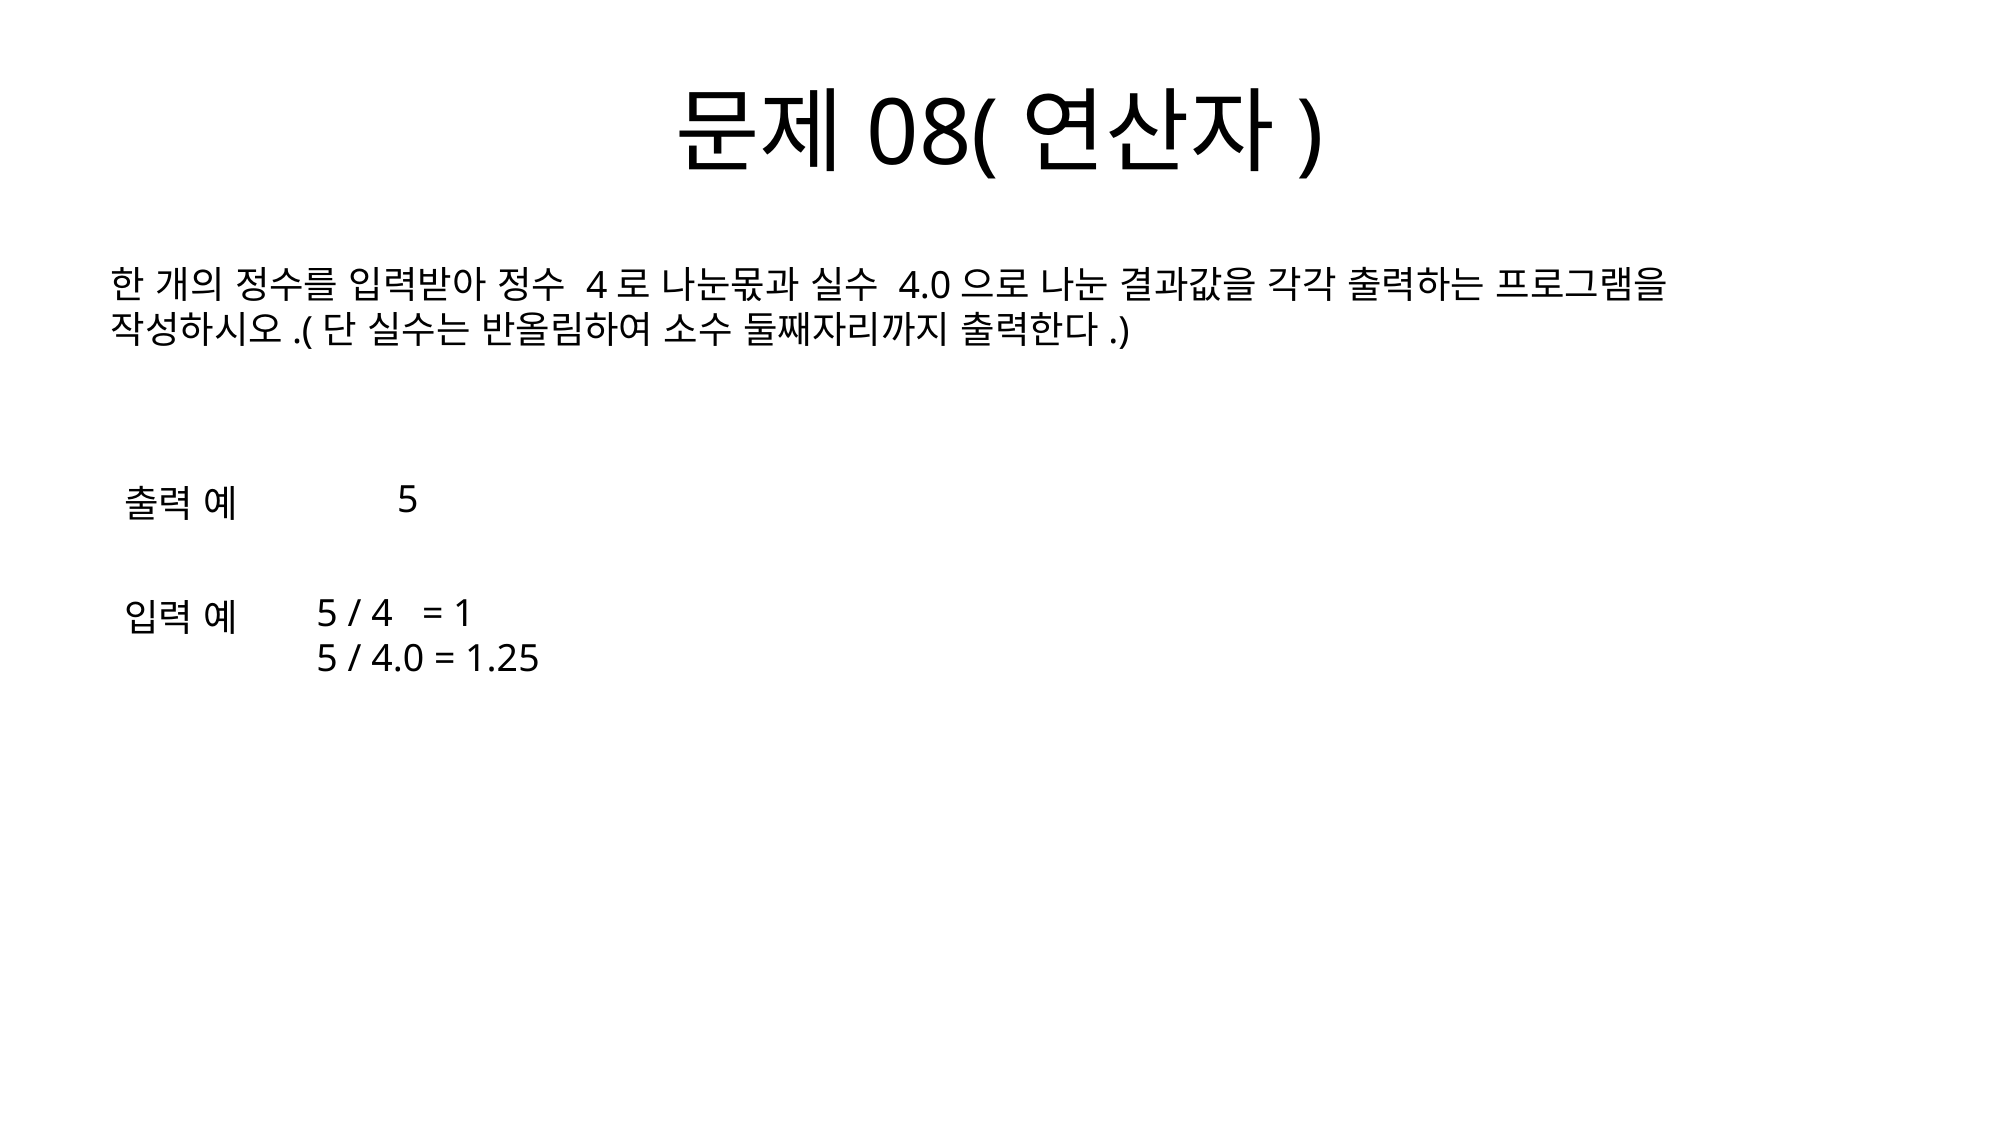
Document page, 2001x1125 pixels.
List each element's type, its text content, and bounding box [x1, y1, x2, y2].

text_box 5 [382, 467, 640, 528]
text_box 출력 예 [109, 472, 329, 532]
title 문제08(연산자) [137, 62, 1863, 209]
text_box 한 개의 정수를 입력받아 정수 4로 나눈몫과 실수 4.0으로 나눈 결과값을 각각 출력하는 프로그램을 작성하시오.(단 실수는 반올림하여 소수 둘째자리까지 출력한다.) [95, 253, 1961, 359]
text_box 5 / 4 = 1 5 / 4.0 = 1.25 [301, 581, 877, 687]
text_box 입력 예 [109, 586, 301, 646]
